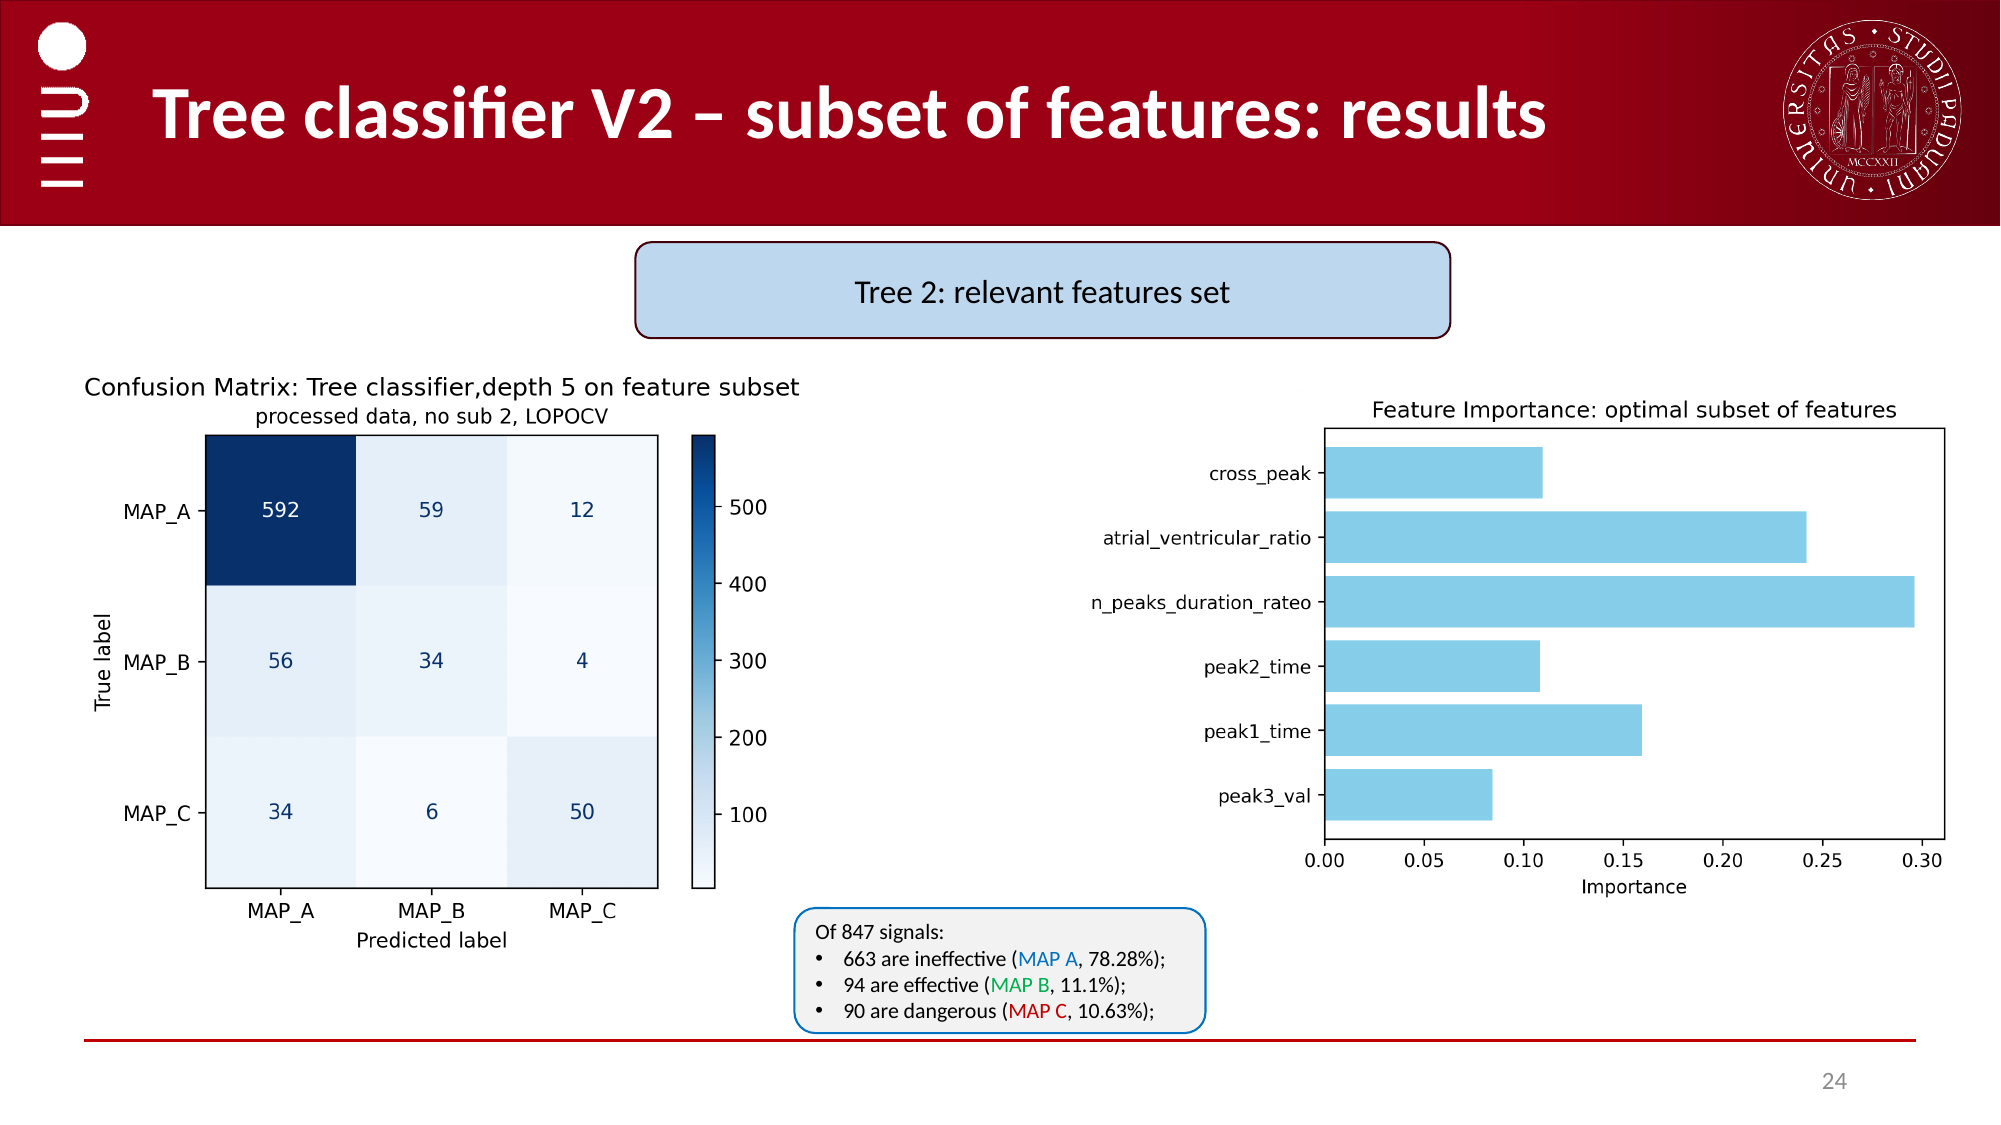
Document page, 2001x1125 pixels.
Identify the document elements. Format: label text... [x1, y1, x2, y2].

text_box Tree 2: relevant features set [634, 241, 1452, 340]
picture [1077, 387, 1957, 910]
slide_number 24 [1412, 1049, 1863, 1110]
picture [69, 362, 814, 966]
title Tree classifier V2 – subset of features: results [137, 34, 1763, 194]
text_box Of 847 signals: 663 are ineffective (MAP A, 78.28%); 94 are effective (MAP B, 11.1%); 90 are dangerous (MAP C, 10.63%); [793, 906, 1207, 1035]
picture [1783, 20, 1963, 200]
